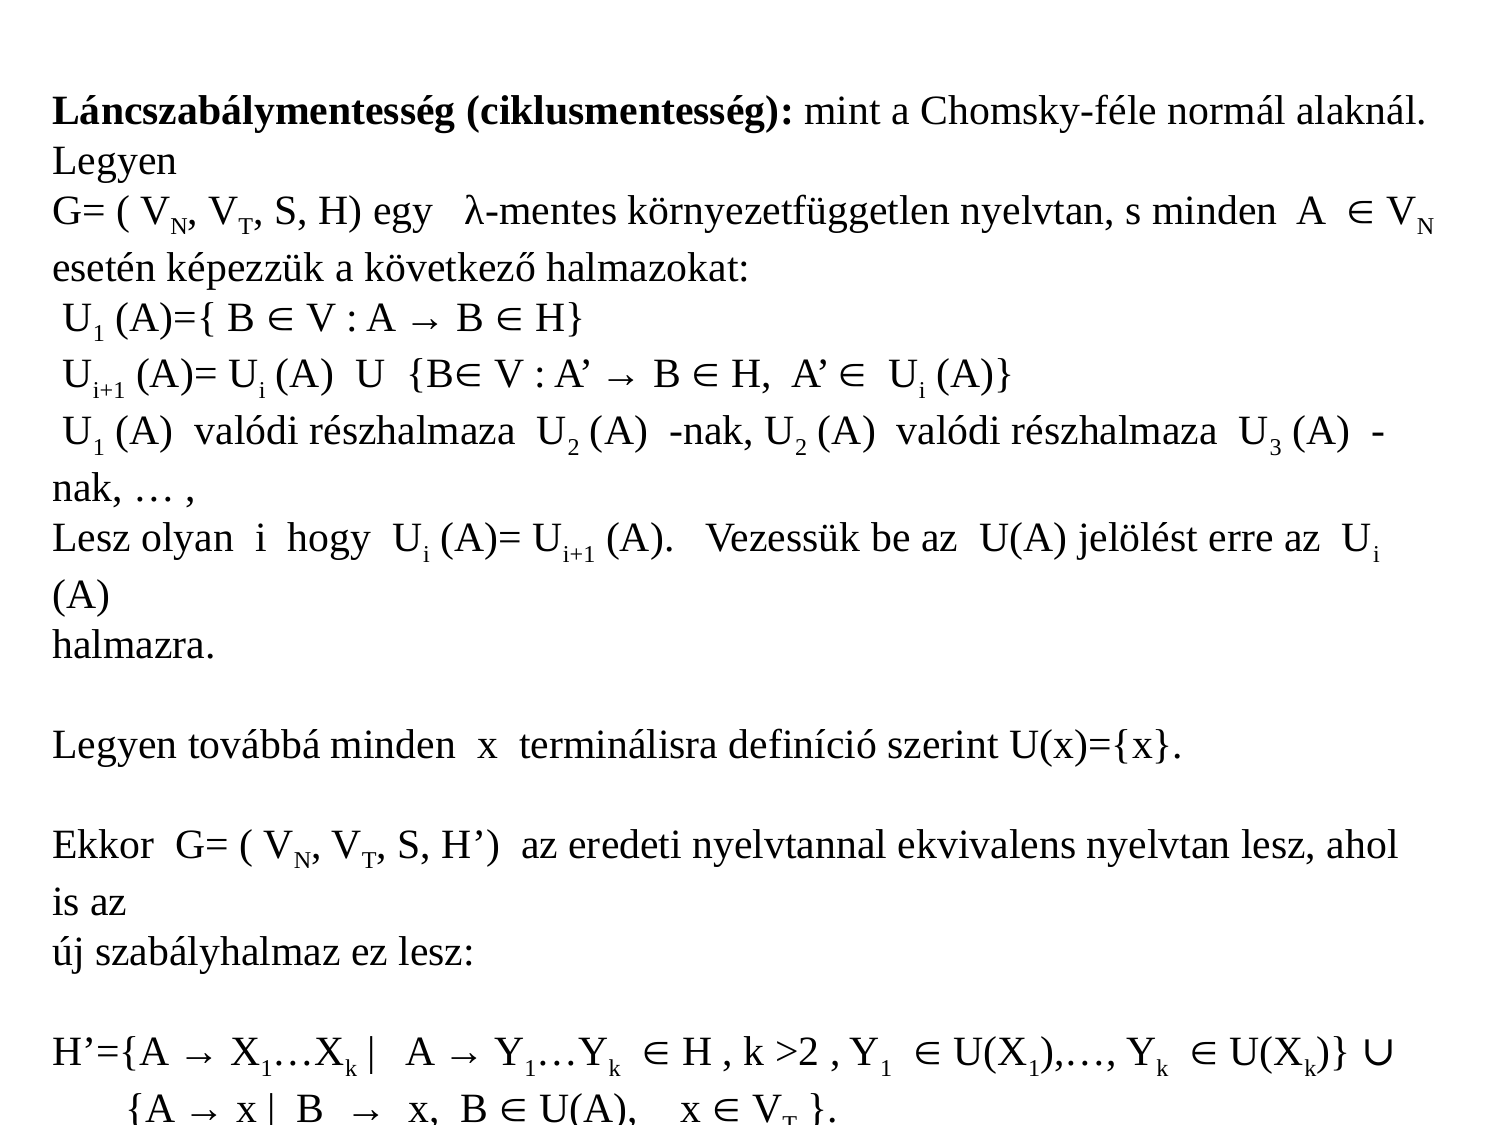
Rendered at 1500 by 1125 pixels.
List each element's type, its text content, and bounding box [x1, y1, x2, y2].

text_box Láncszabálymentesség (ciklusmentesség): mint a Chomsky-féle normál alaknál. Legyen G= ( VN, VT, S, H) egy λ-mentes környezetfüggetlen nyelvtan, s minden A  VN esetén képezzük a következő halmazokat: U1 (A)={ B  V : A → B  H} Ui+1 (A)= Ui (A) U {B V : A’ → B  H, A’  Ui (A)} U1 (A) valódi részhalmaza U2 (A) -nak, U2 (A) valódi részhalmaza U3 (A) -nak, … , Lesz olyan i hogy Ui (A)= Ui+1 (A). Vezessük be az U(A) jelölést erre az Ui (A) halmazra. Legyen továbbá minden x terminálisra definíció szerint U(x)={x}. Ekkor G= ( VN, VT, S, H’) az eredeti nyelvtannal ekvivalens nyelvtan lesz, ahol is az új szabályhalmaz ez lesz: H’={A → X1…Xk | A → Y1…Yk  H , k >2 , Y1  U(X1),…, Yk  U(Xk)} ∪ {A → x | B → x, B  U(A), x  VT }. [37, 75, 1450, 1125]
